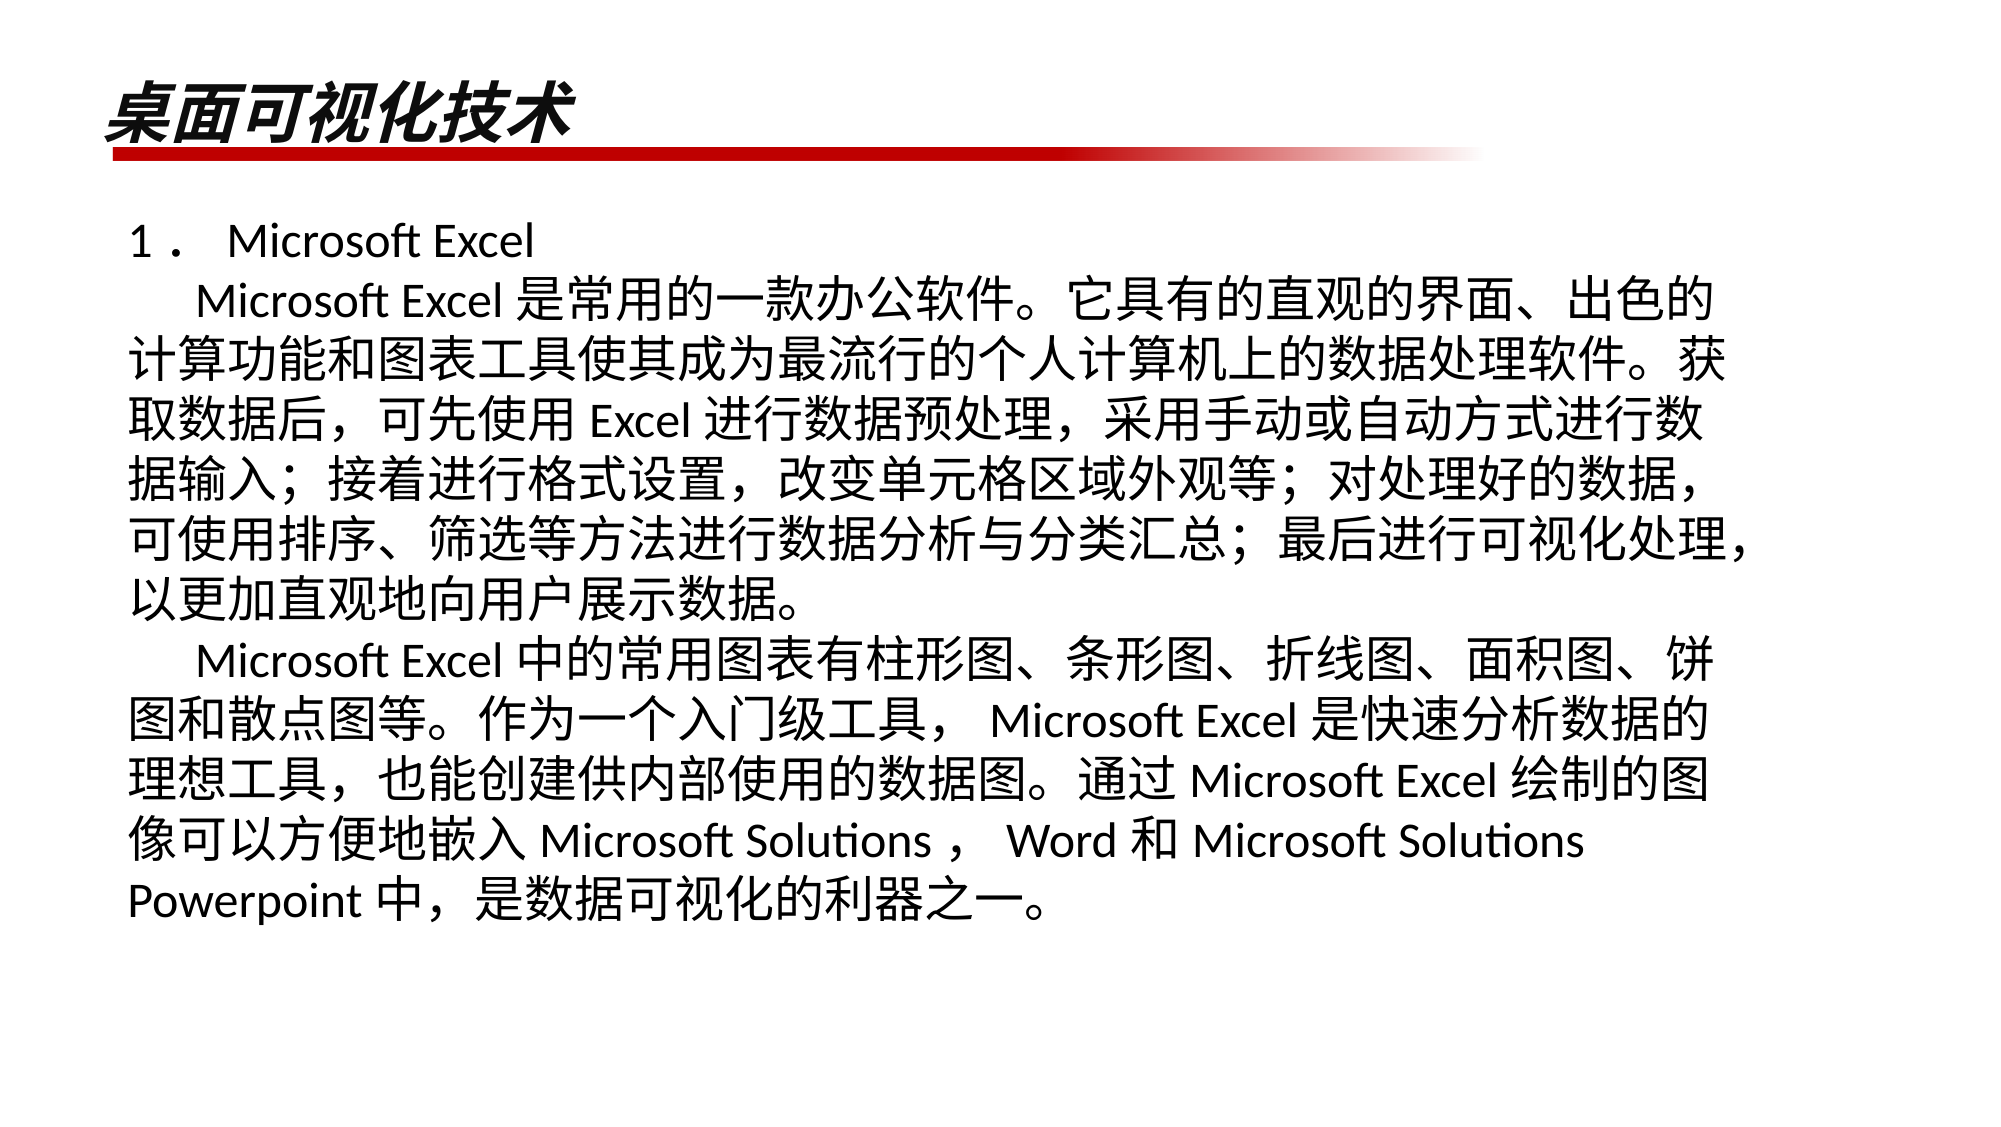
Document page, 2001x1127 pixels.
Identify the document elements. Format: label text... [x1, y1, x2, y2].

text_box 1．Microsoft Excel Microsoft Excel是常用的一款办公软件。它具有的直观的界面、出色的计算功能和图表工具使其成为最流行的个人计算机上的数据处理软件。获取数据后，可先使用Excel进行数据预处理，采用手动或自动方式进行数据输入；接着进行格式设置，改变单元格区域外观等；对处理好的数据，可使用排序、筛选等方法进行数据分析与分类汇总；最后进行可视化处理，以更加直观地向用户展示数据。 Microsoft Excel中的常用图表有柱形图、条形图、折线图、面积图、饼图和散点图等。作为一个入门级工具，Microsoft Excel是快速分析数据的理想工具，也能创建供内部使用的数据图。通过Microsoft Excel绘制的图像可以方便地嵌入Microsoft Solutions，Word和Microsoft Solutions Powerpoint中，是数据可视化的利器之一。 [112, 200, 1763, 996]
title 桌面可视化技术 [102, 70, 1899, 259]
text_box [112, 147, 1484, 161]
